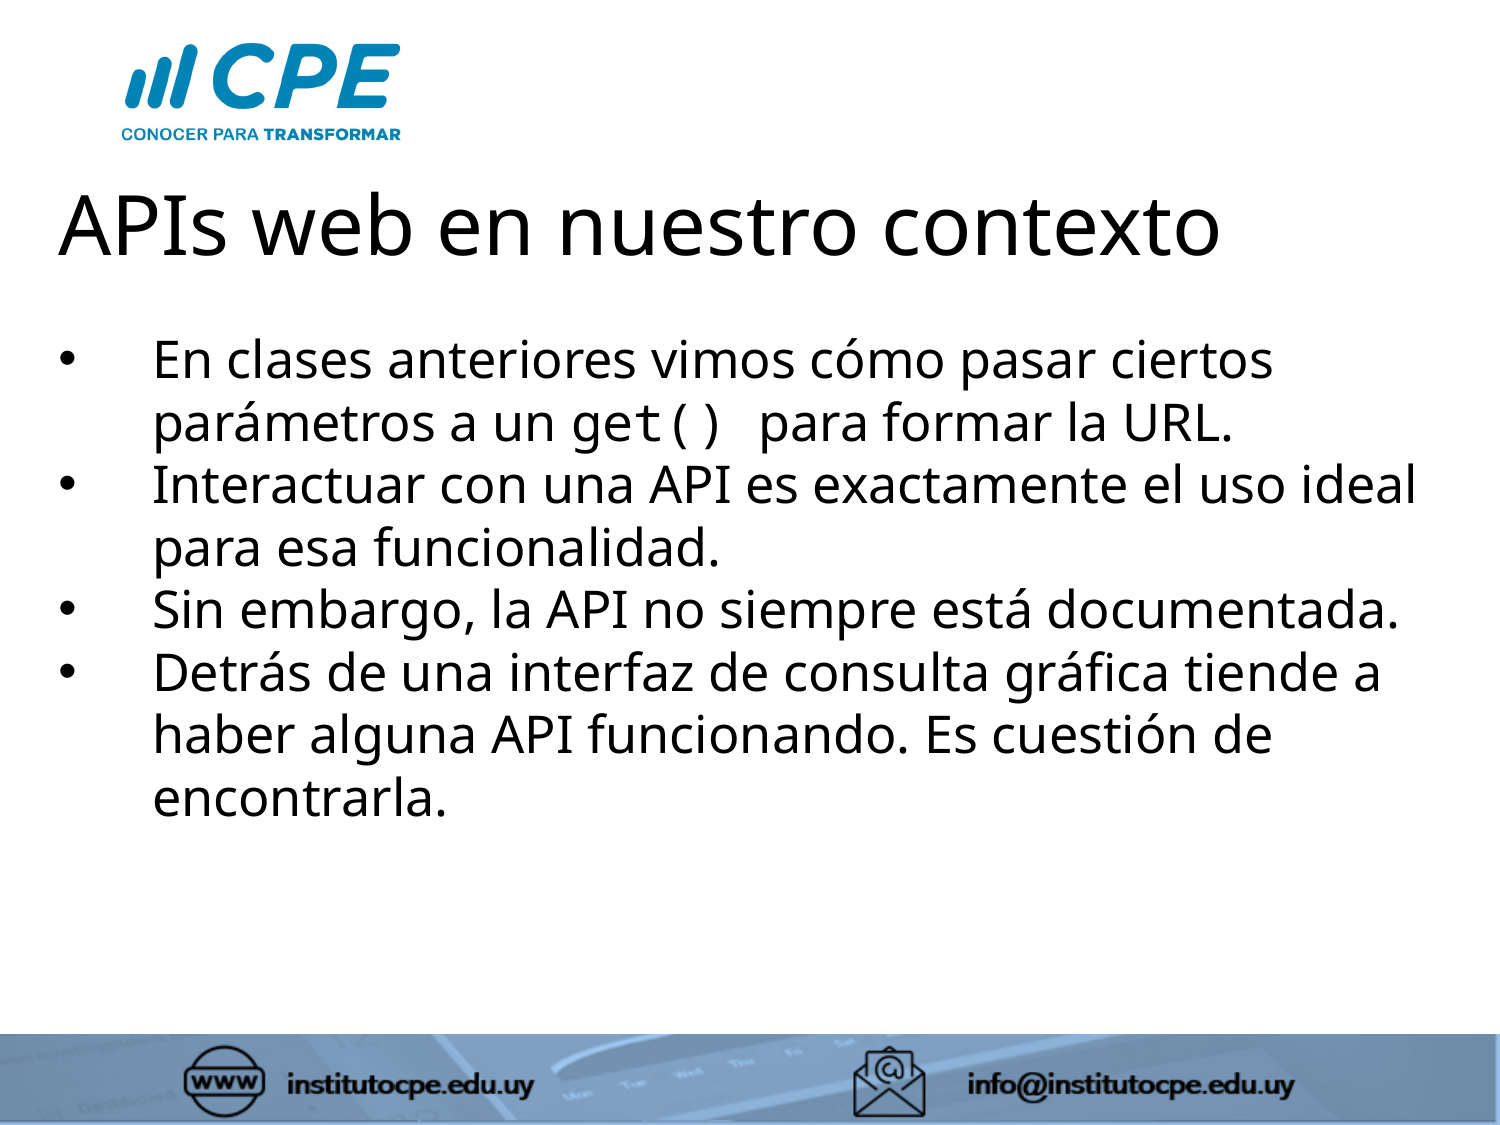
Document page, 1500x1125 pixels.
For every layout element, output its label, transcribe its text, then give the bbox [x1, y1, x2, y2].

picture [112, 0, 406, 185]
text_box APIs web en nuestro contexto [43, 164, 1457, 280]
picture [0, 1034, 1500, 1125]
text_box En clases anteriores vimos cómo pasar ciertos parámetros a un get() para formar la URL. Interactuar con una API es exactamente el uso ideal para esa funcionalidad. Sin embargo, la API no siempre está documentada. Detrás de una interfaz de consulta gráfica tiende a haber alguna API funcionando. Es cuestión de encontrarla. [43, 319, 1457, 834]
